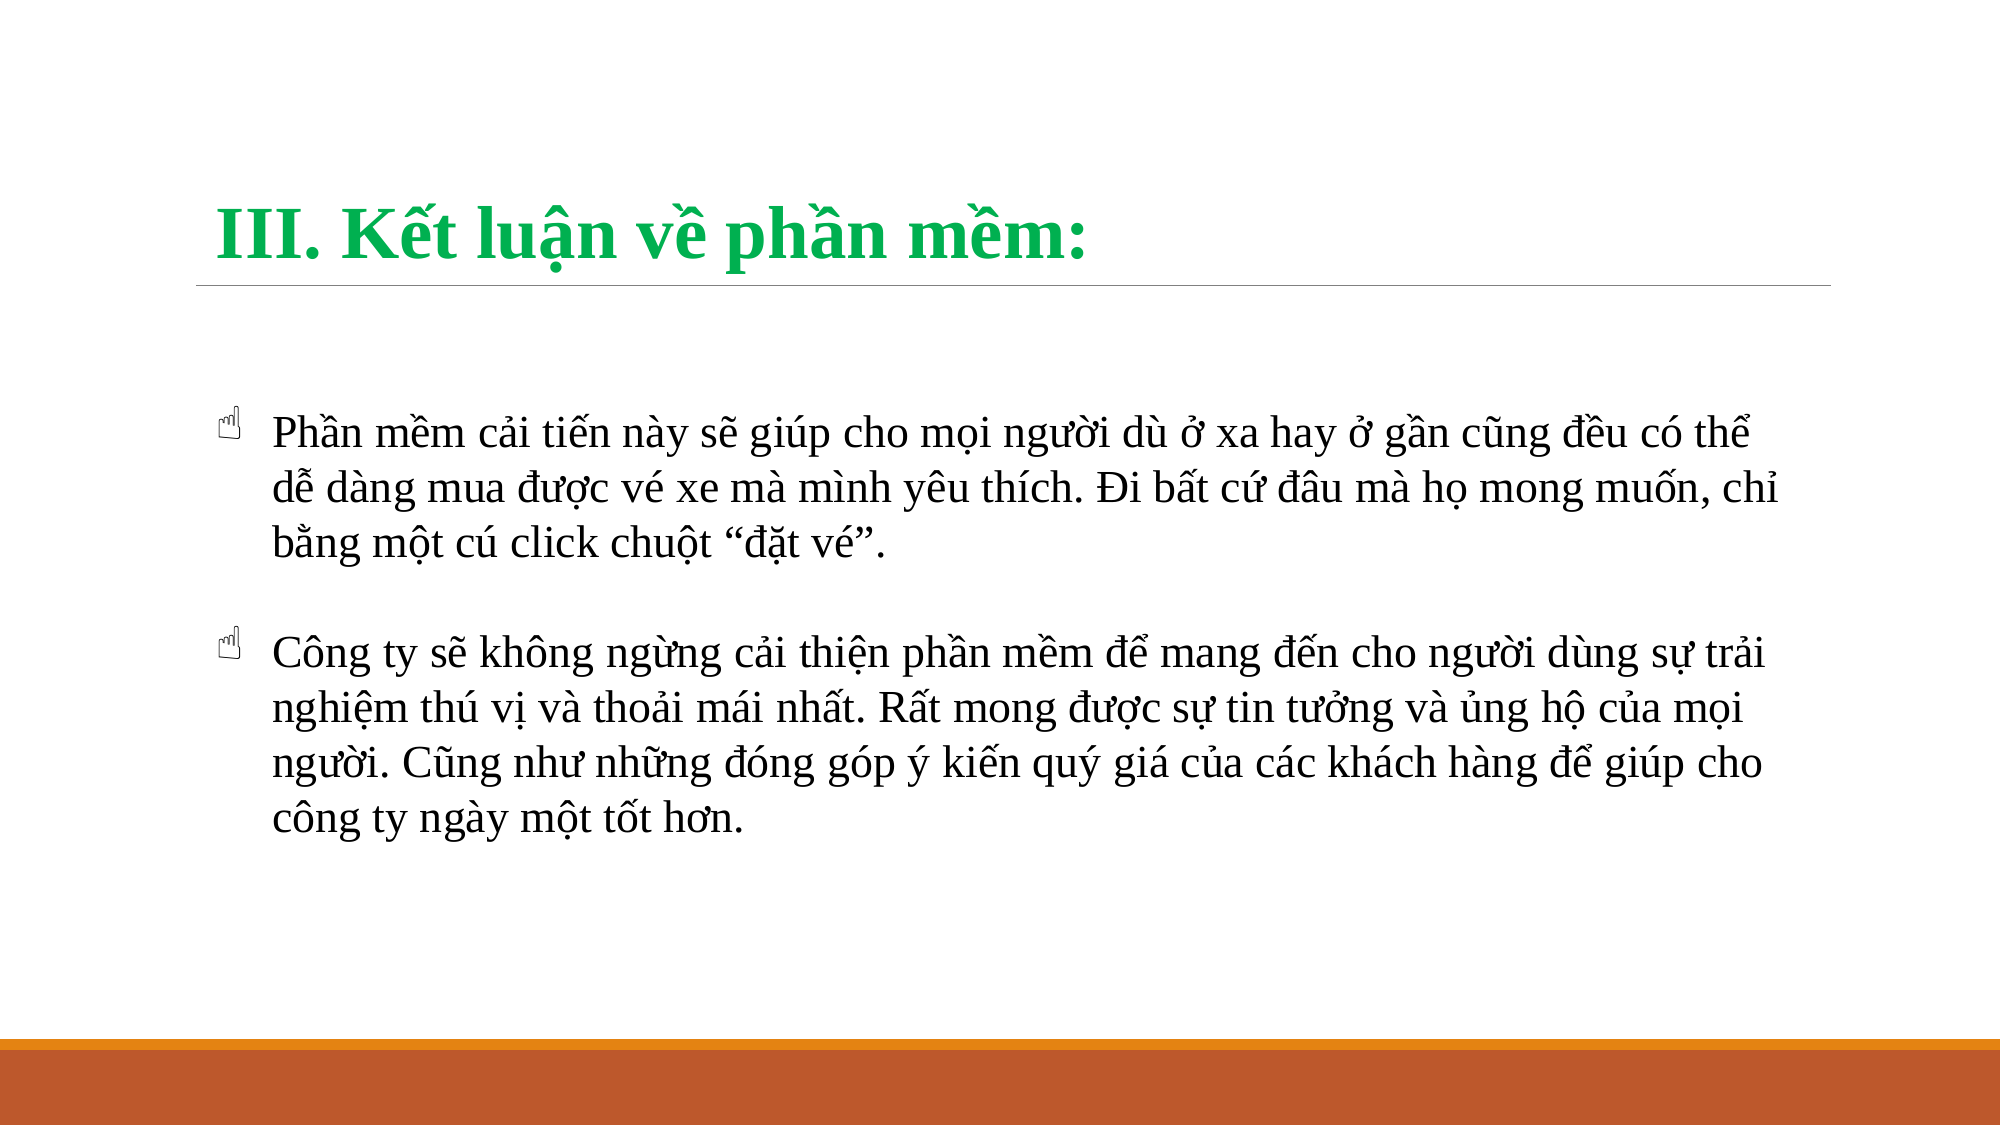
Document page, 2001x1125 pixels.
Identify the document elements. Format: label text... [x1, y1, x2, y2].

text_box III. Kết luận về phần mềm: [201, 175, 1859, 281]
text_box Phần mềm cải tiến này sẽ giúp cho mọi người dù ở xa hay ở gần cũng đều có thể dễ dàng mua được vé xe mà mình yêu thích. Đi bất cứ đâu mà họ mong muốn, chỉ bằng một cú click chuột “đặt vé”. Công ty sẽ không ngừng cải thiện phần mềm để mang đến cho người dùng sự trải nghiệm thú vị và thoải mái nhất. Rất mong được sự tin tưởng và ủng hộ của mọi người. Cũng như những đóng góp ý kiến quý giá của các khách hàng để giúp cho công ty ngày một tốt hơn. [200, 394, 1806, 904]
